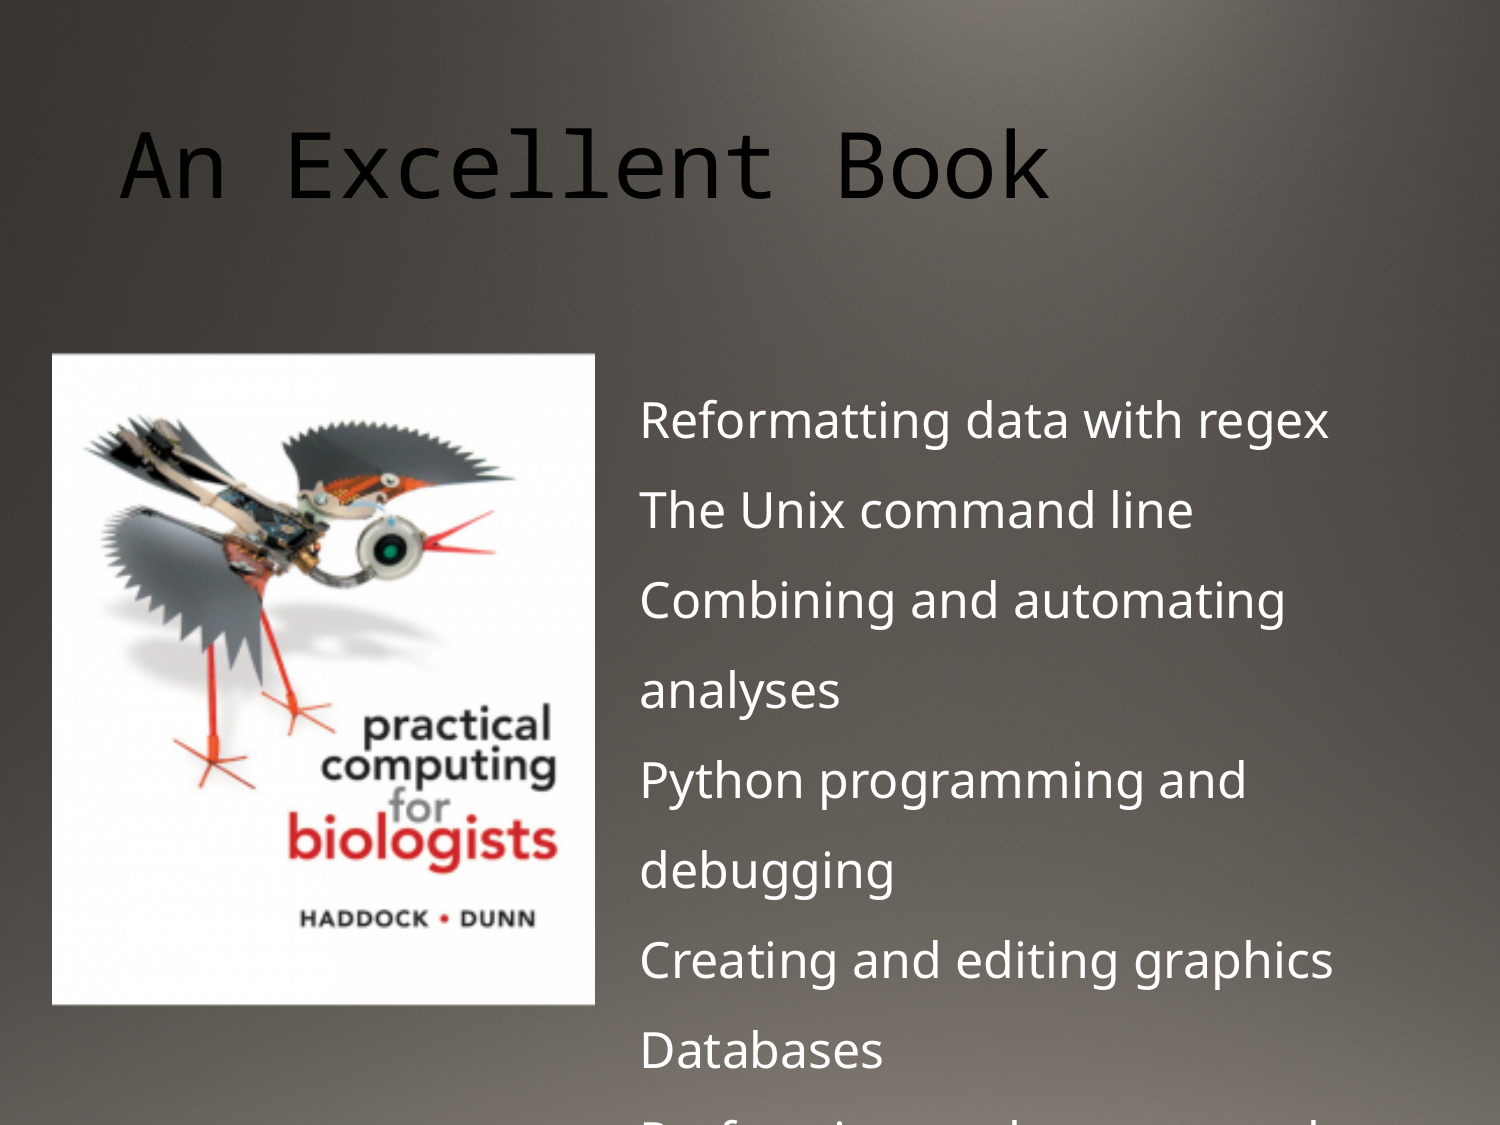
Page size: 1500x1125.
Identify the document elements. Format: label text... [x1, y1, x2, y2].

title An Excellent Book [103, 59, 1397, 278]
picture [0, 0, 1500, 1125]
text_box Reformatting data with regex The Unix command line Combining and automating analyses Python programming and debugging Creating and editing graphics Databases Performing analyses remotely [624, 351, 1436, 1125]
